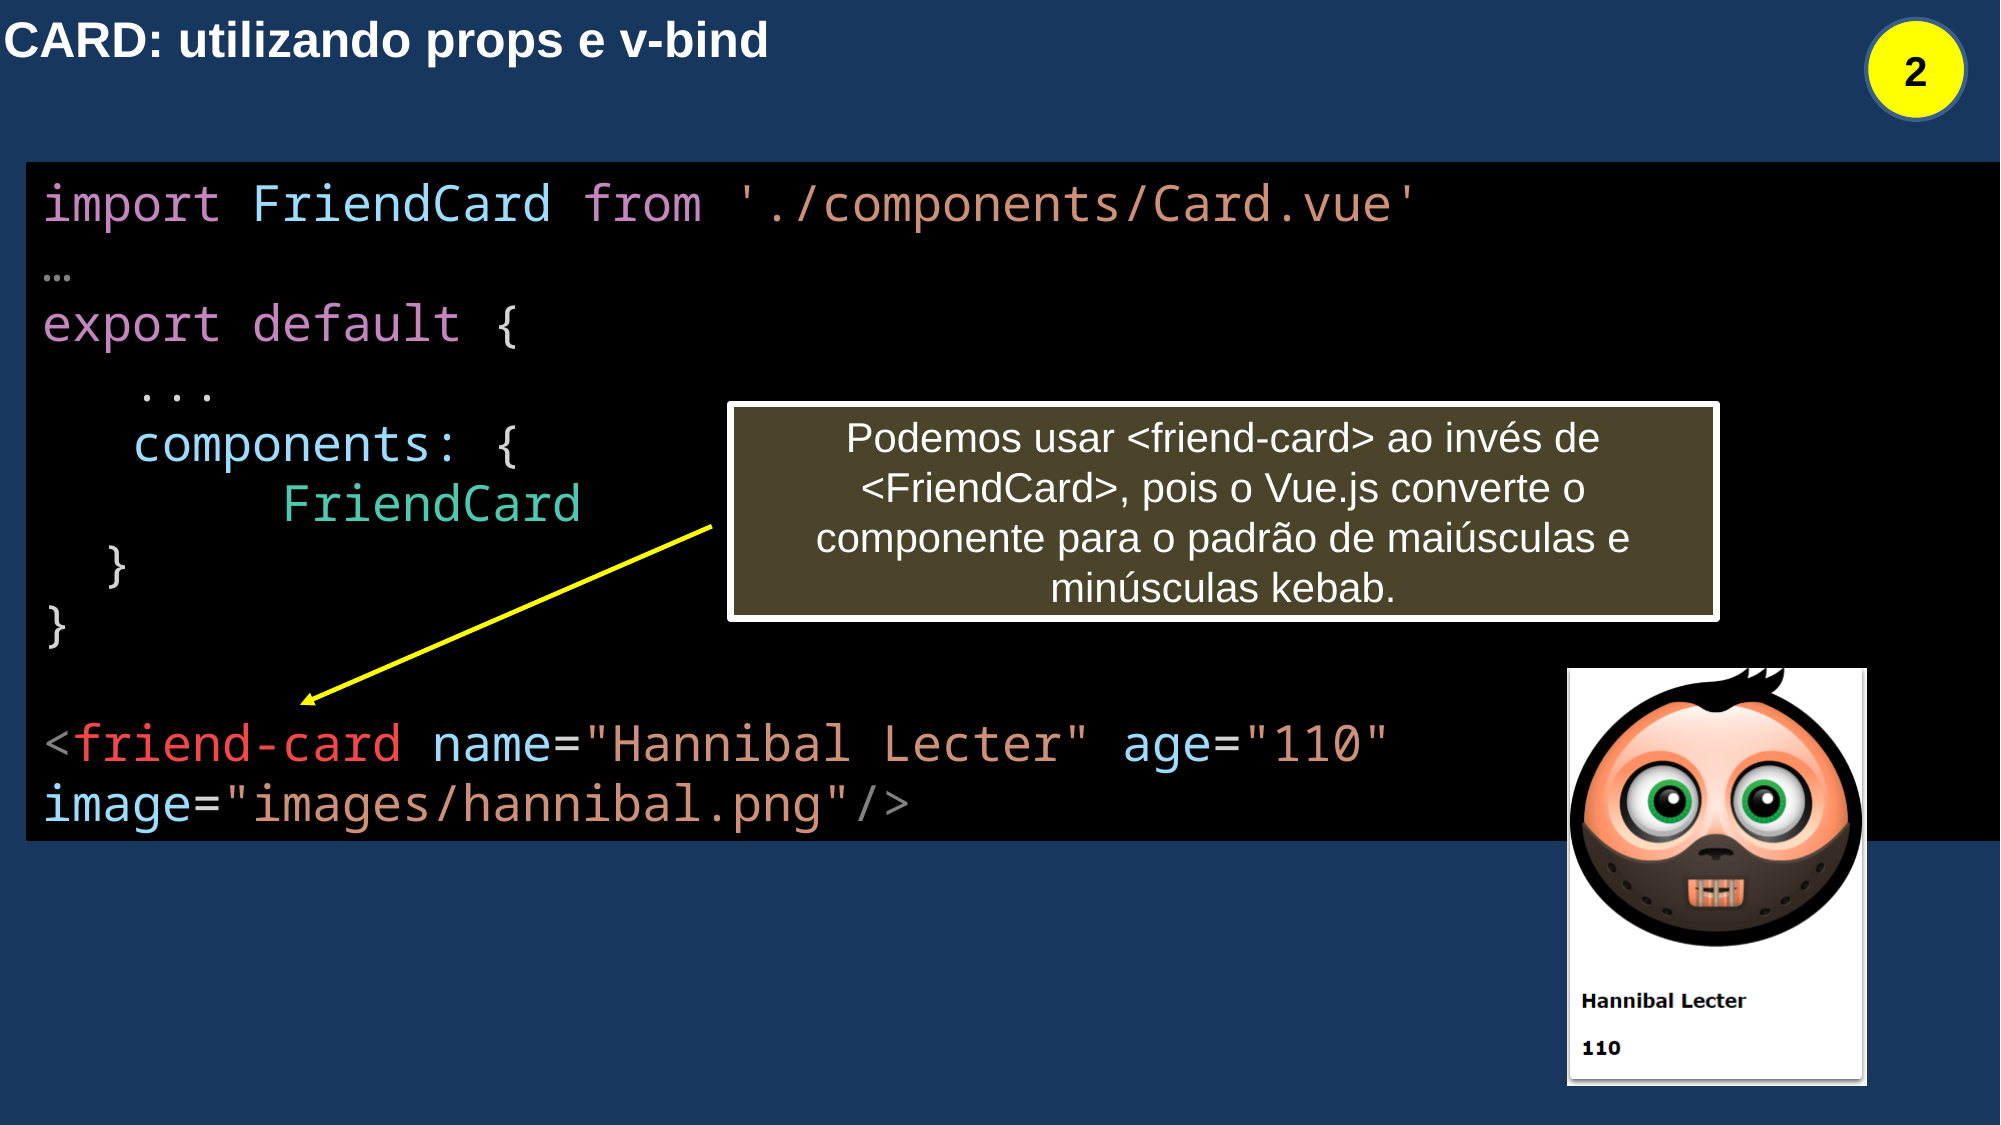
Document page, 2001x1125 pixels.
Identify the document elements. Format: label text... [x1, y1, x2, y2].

picture [1566, 668, 1867, 1086]
text_box CARD: utilizando props e v-bind [0, 0, 786, 75]
text_box 2 [1864, 16, 1969, 122]
text_box import FriendCard from './components/Card.vue' … export default { ... components: { FriendCard } } <friend-card name="Hannibal Lecter" age="110" image="images/hannibal.png"/> [26, 162, 2000, 841]
text_box Podemos usar <friend-card> ao invés de <FriendCard>, pois o Vue.js converte o componente para o padrão de maiúsculas e minúsculas kebab. [727, 401, 1720, 622]
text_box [299, 525, 713, 705]
